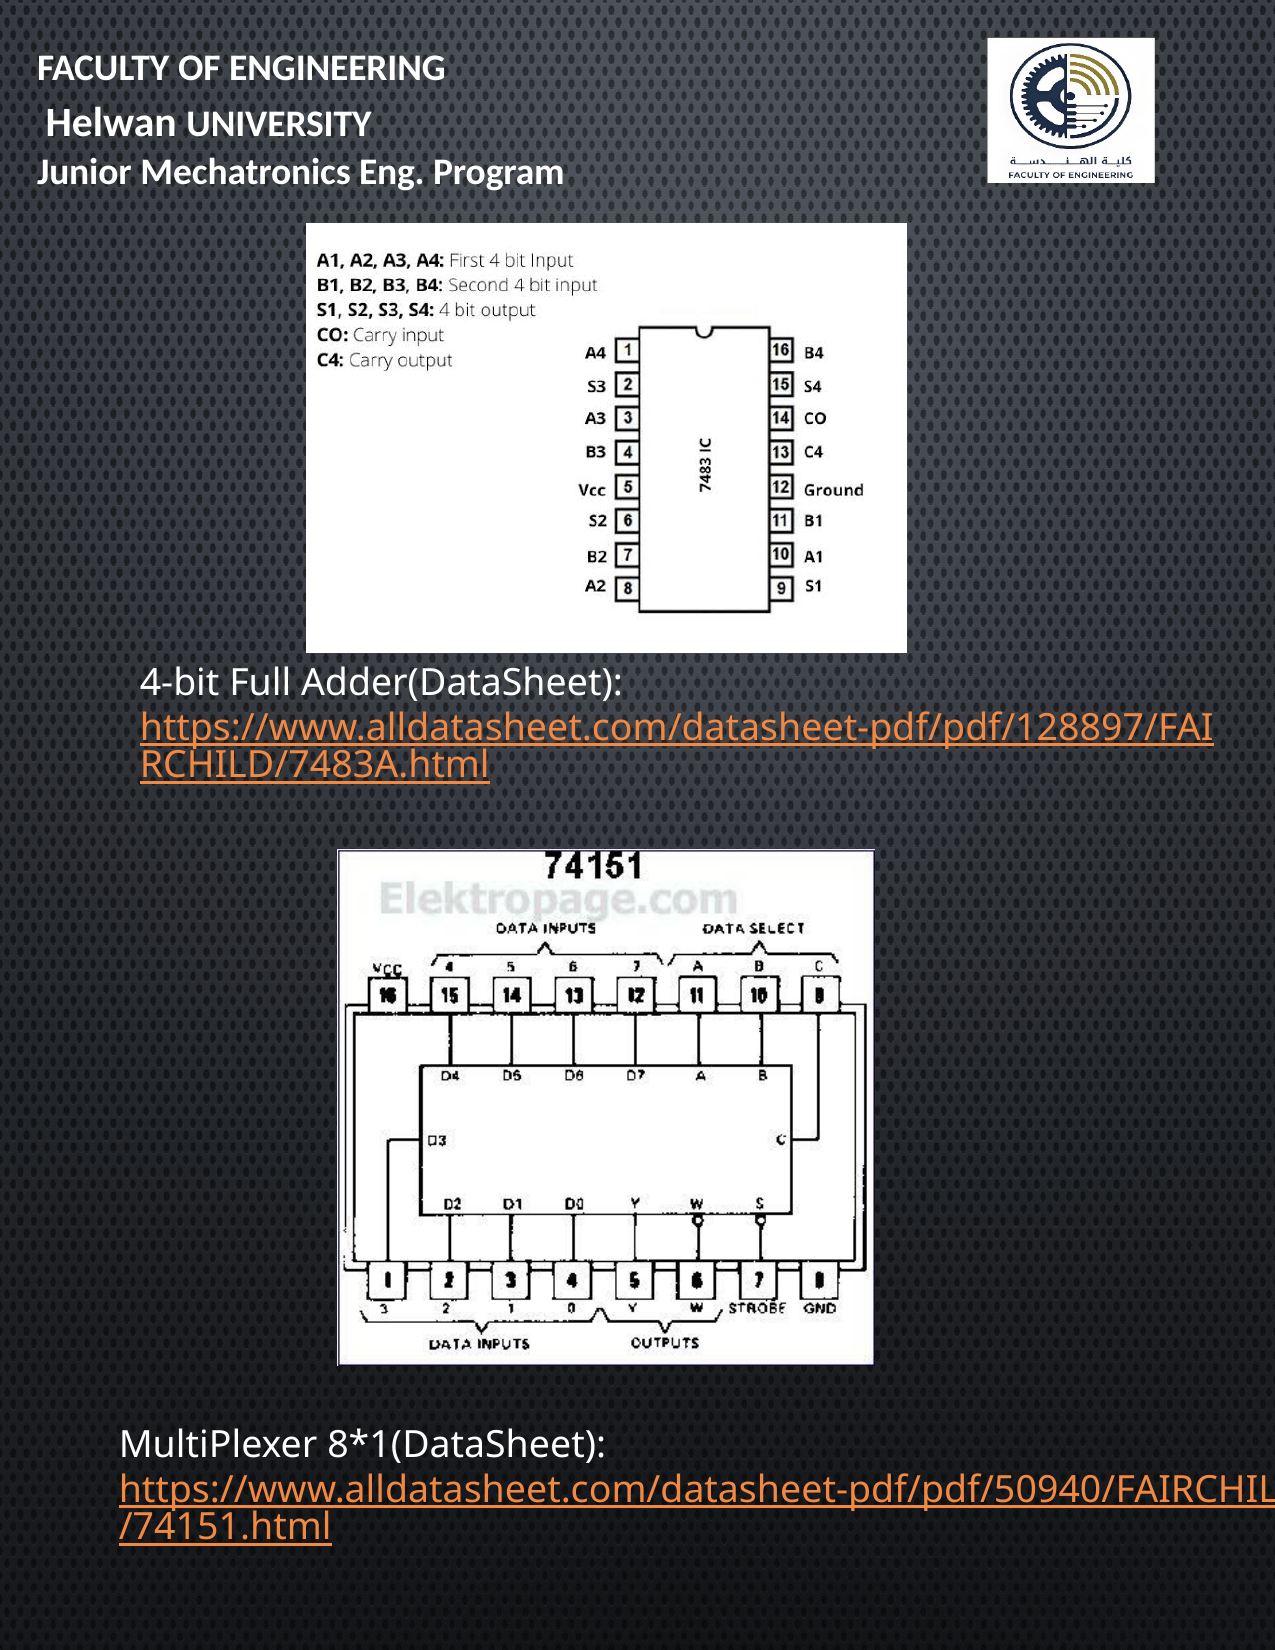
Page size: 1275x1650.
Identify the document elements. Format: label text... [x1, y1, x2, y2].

text_box 4-bit Full Adder(DataSheet): https://www.alldatasheet.com/datasheet-pdf/pdf/128897/FAIRCHILD/7483A.html [124, 650, 1250, 762]
text_box FACULTY OF ENGINEERING Helwan UNIVERSITY Junior Mechatronics Eng. Program [20, 31, 711, 200]
picture [987, 37, 1156, 183]
text_box MultiPlexer 8*1(DataSheet): https://www.alldatasheet.com/datasheet-pdf/pdf/50940/FAIRCHILD/74151.html [103, 1412, 1275, 1524]
picture [305, 223, 907, 653]
picture [337, 849, 876, 1367]
